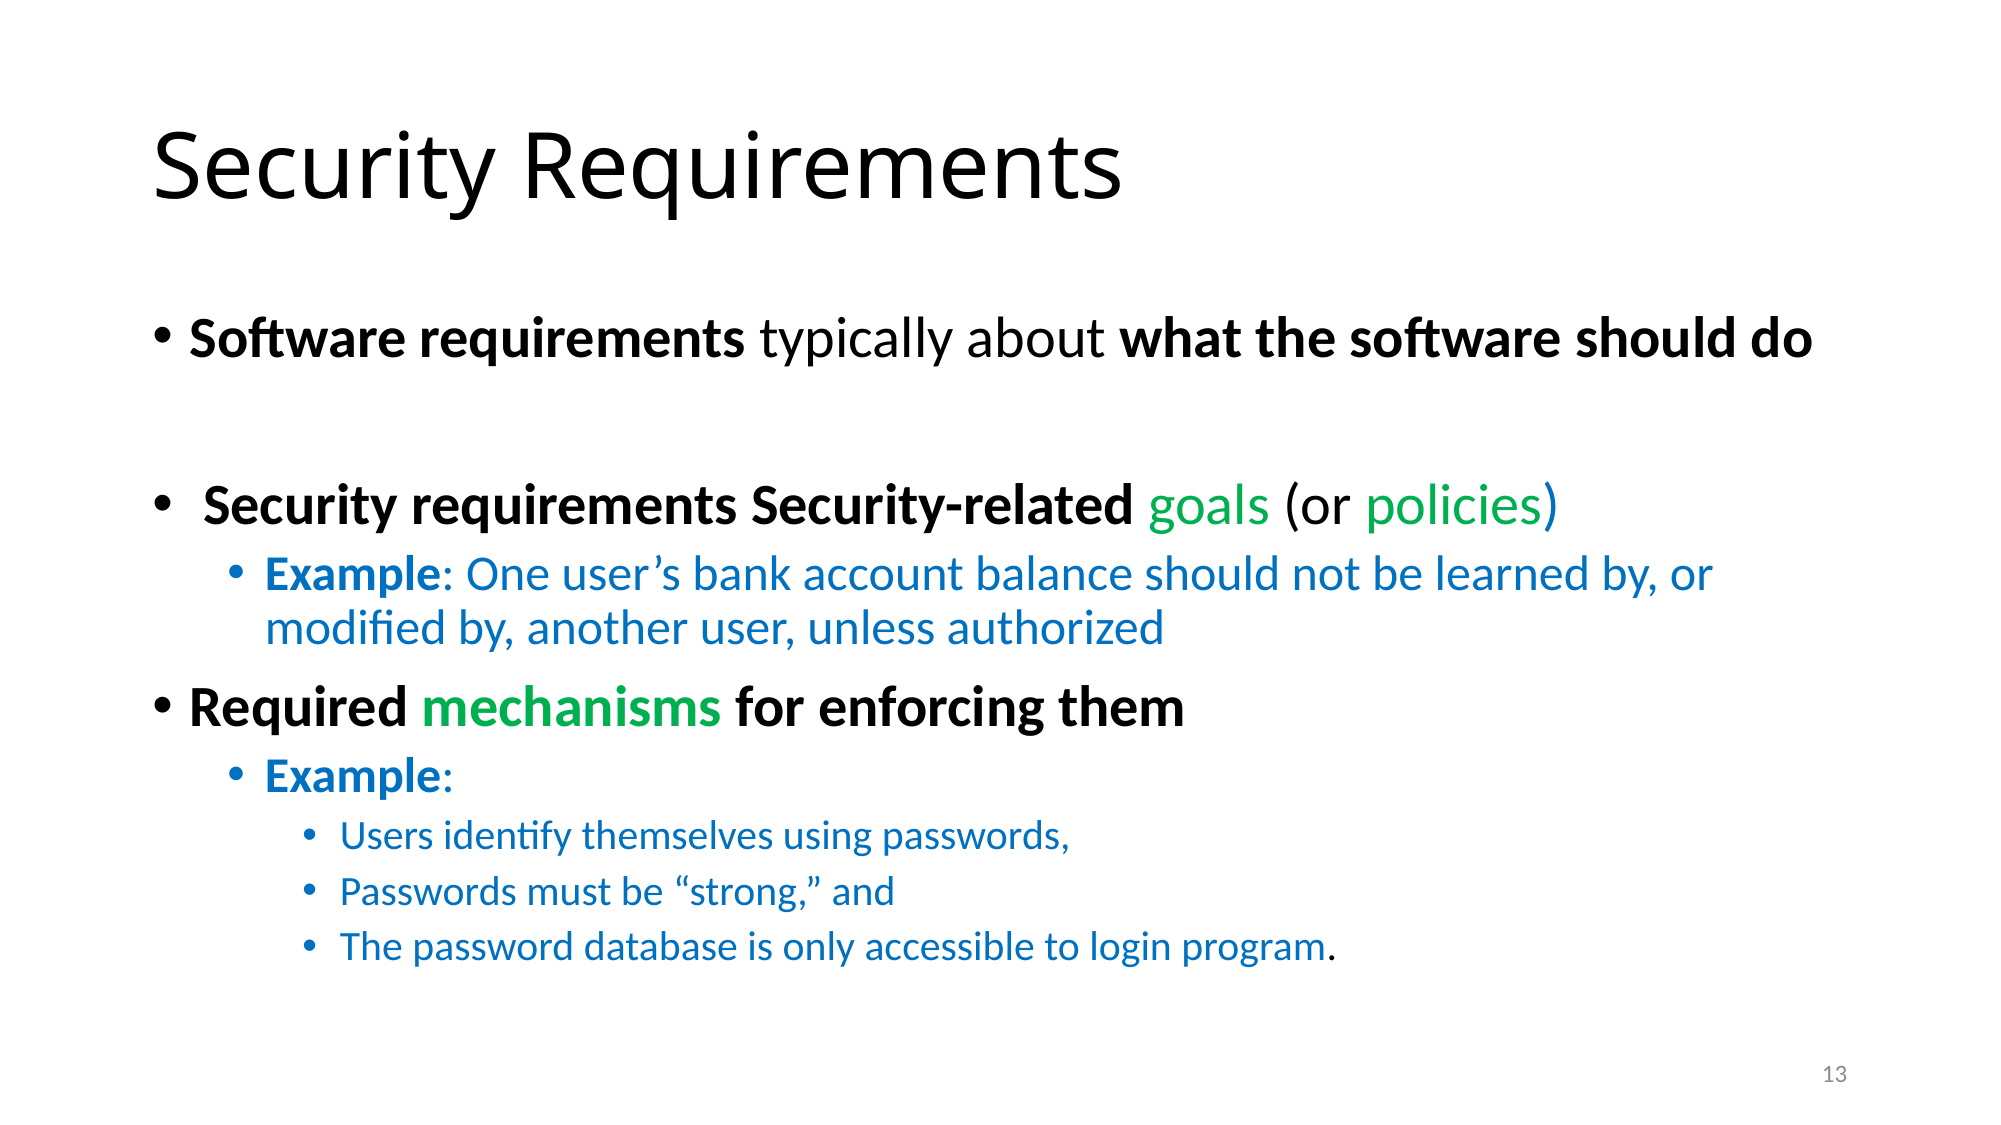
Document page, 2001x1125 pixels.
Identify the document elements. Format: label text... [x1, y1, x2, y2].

slide_number 13 [1412, 1042, 1863, 1103]
list Software requirements typically about what the software should do Security requirements Security-related goals (or policies) Example: One user’s bank account balance should not be learned by, or modified by, another user, unless authorized Required mechanisms for enforcing them Example: Users identify themselves using passwords, Passwords must be “strong,” and The password database is only accessible to login program. [137, 299, 1863, 1014]
title Security Requirements [137, 59, 1863, 278]
